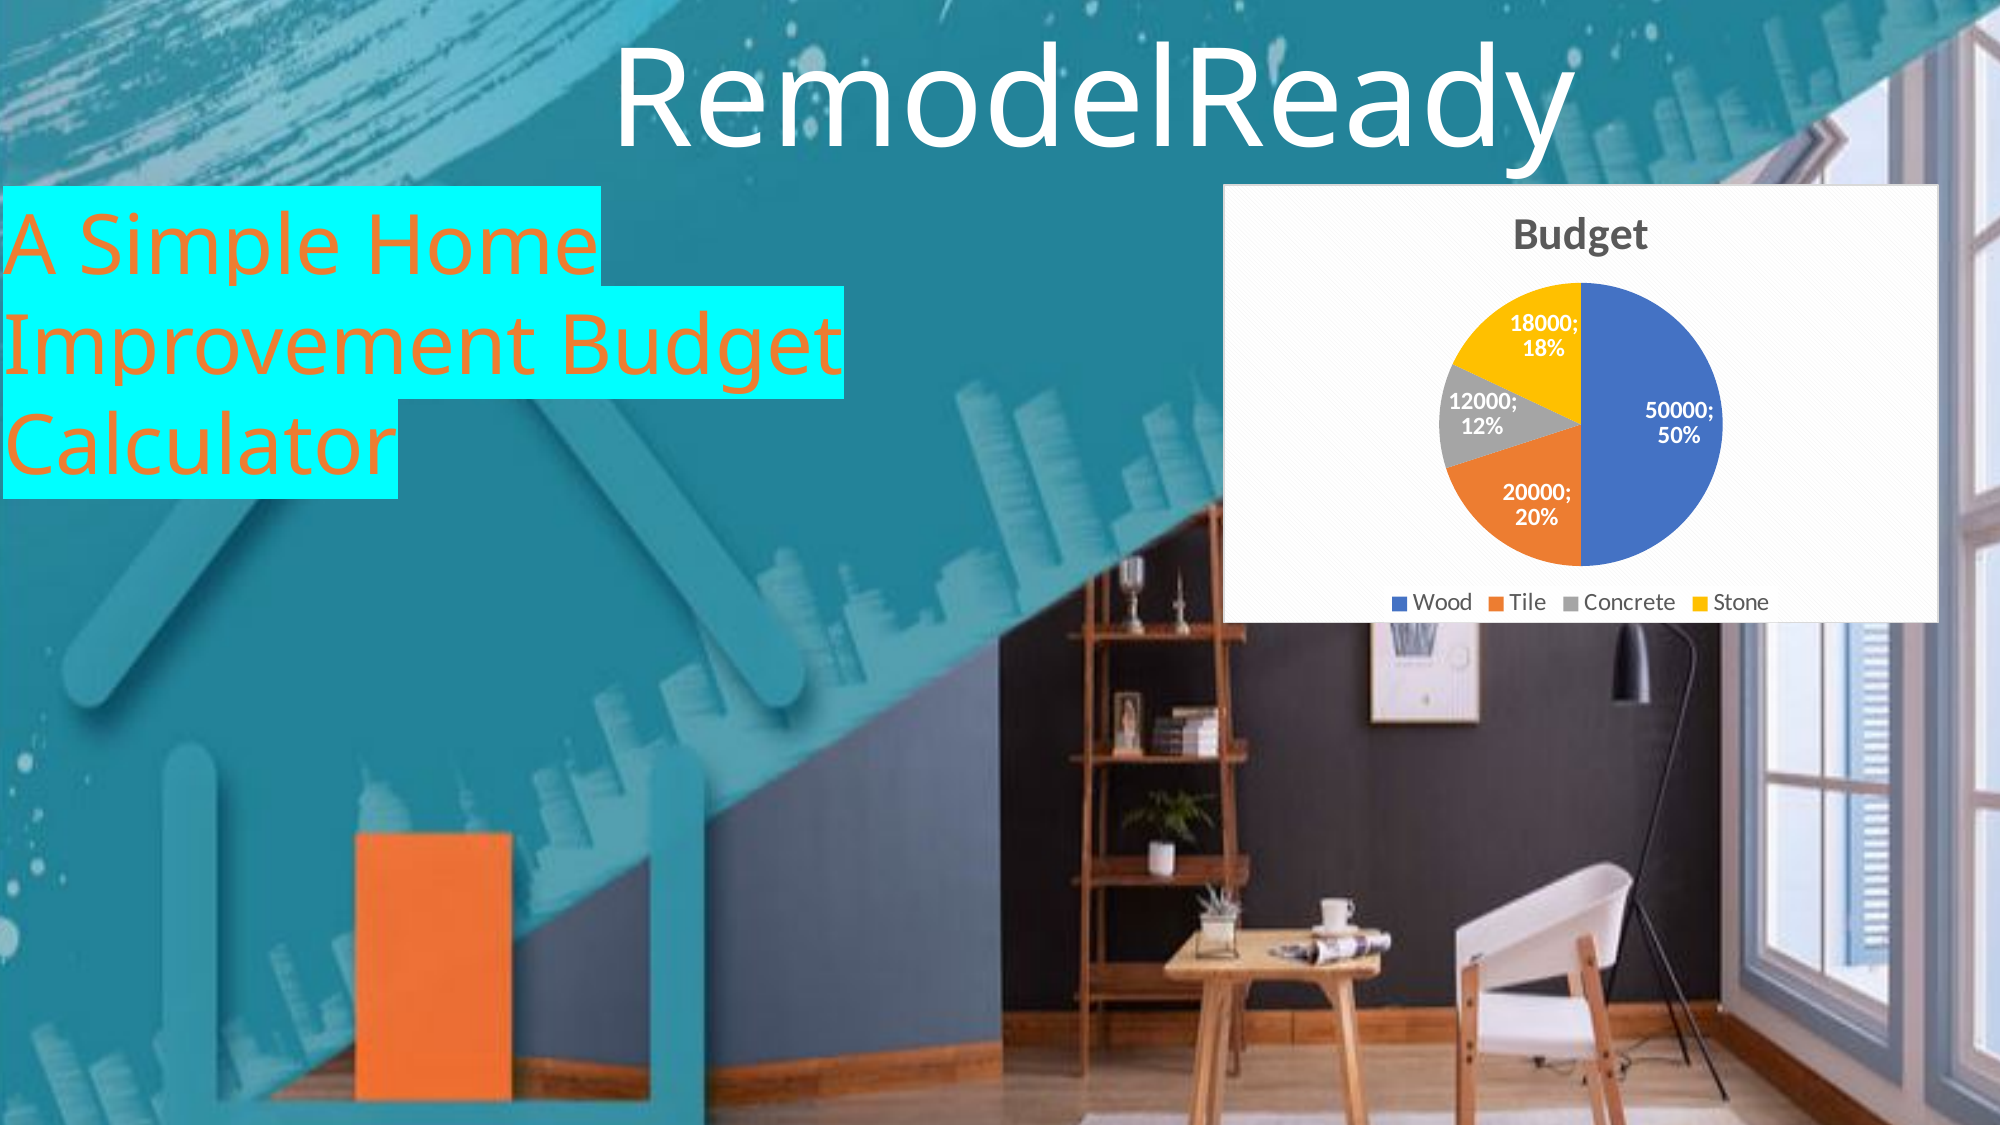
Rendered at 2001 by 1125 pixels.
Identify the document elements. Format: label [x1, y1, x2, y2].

picture [0, 0, 2000, 1125]
chart [1222, 184, 1939, 624]
